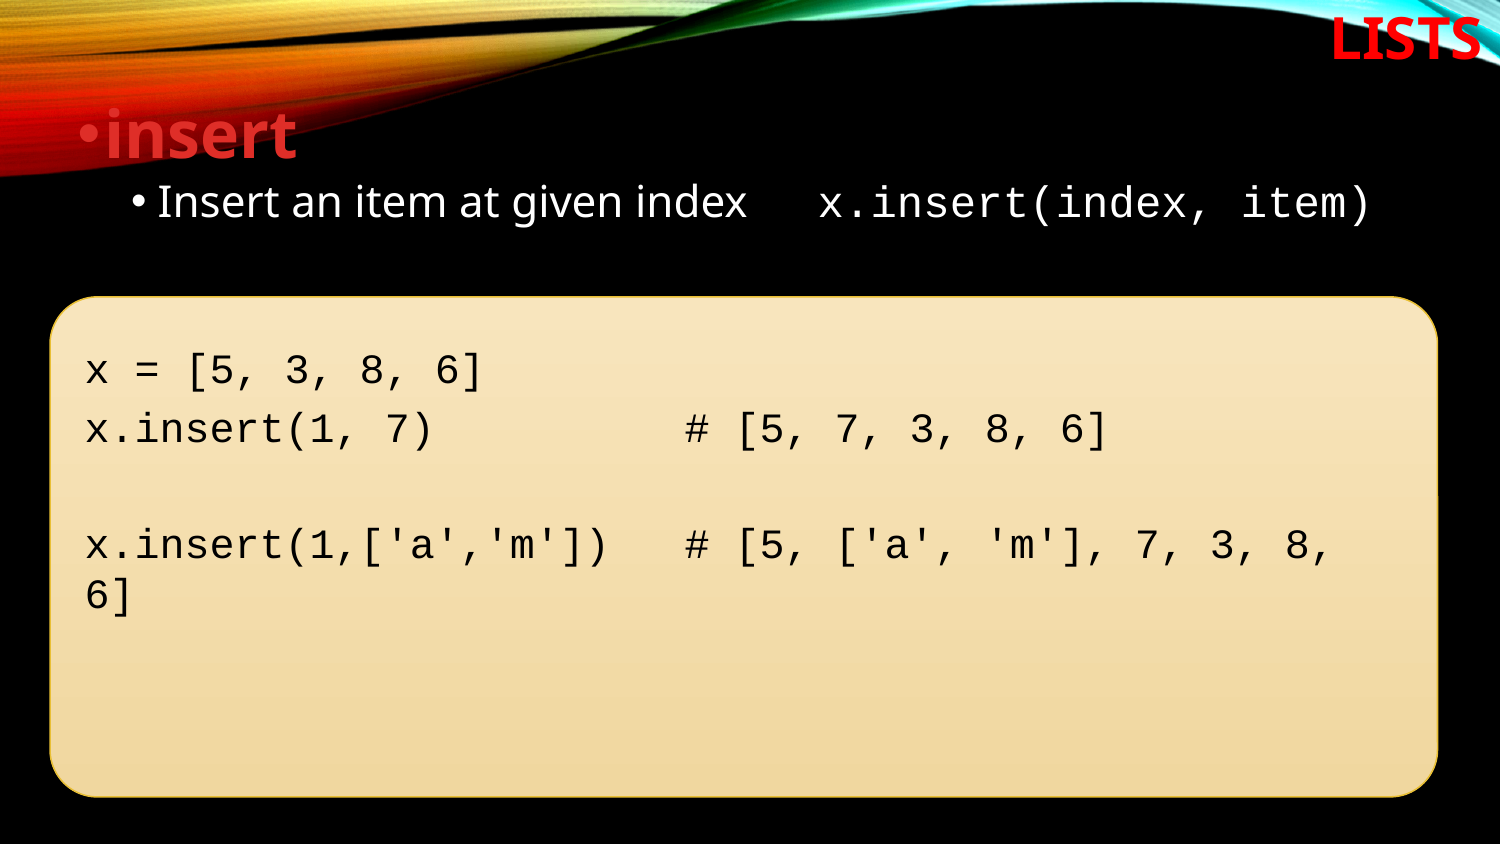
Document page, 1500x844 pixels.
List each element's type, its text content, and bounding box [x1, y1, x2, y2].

title LISTS [1299, 0, 1500, 85]
text_box x = [5, 3, 8, 6] x.insert(1, 7) # [5, 7, 3, 8, 6] x.insert(1,['a','m']) # [5, ['a', 'm'], 7, 3, 8, 6] [49, 334, 1413, 755]
list insert Insert an item at given index x.insert(index, item) [62, 93, 1413, 263]
picture [0, 0, 1500, 178]
text_box [49, 296, 1439, 798]
